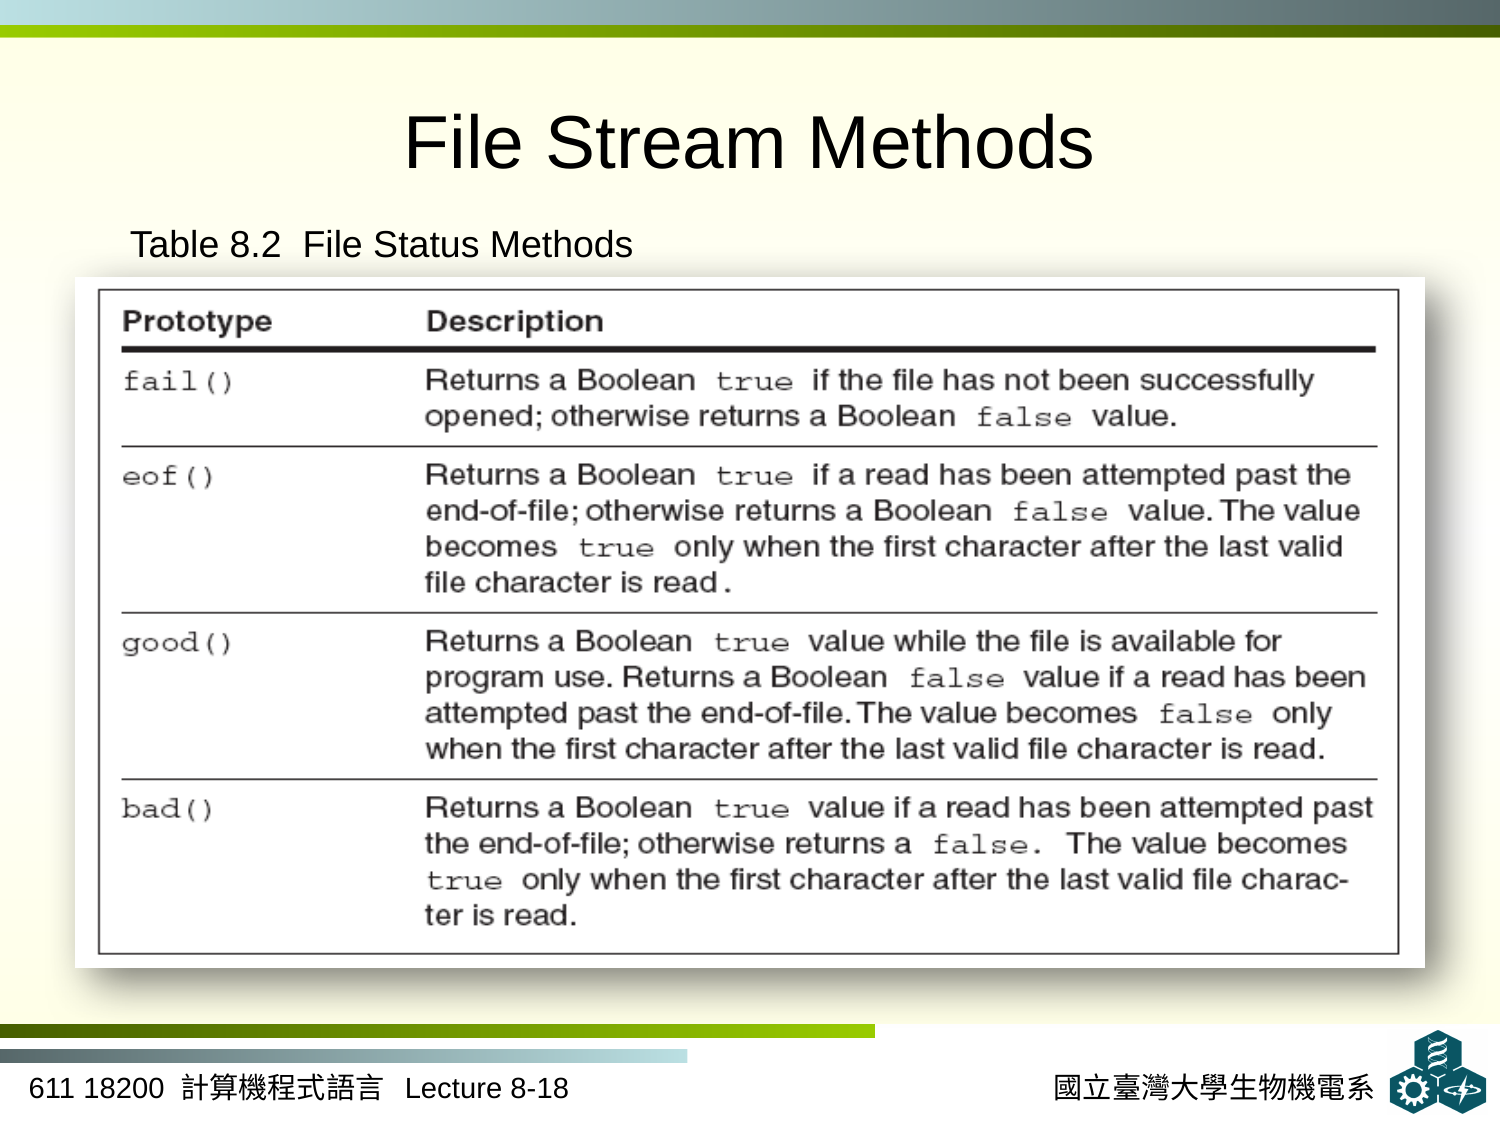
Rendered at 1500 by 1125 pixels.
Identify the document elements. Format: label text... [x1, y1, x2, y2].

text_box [74, 212, 1426, 968]
picture [1387, 1029, 1488, 1115]
title File Stream Methods [74, 44, 1426, 212]
